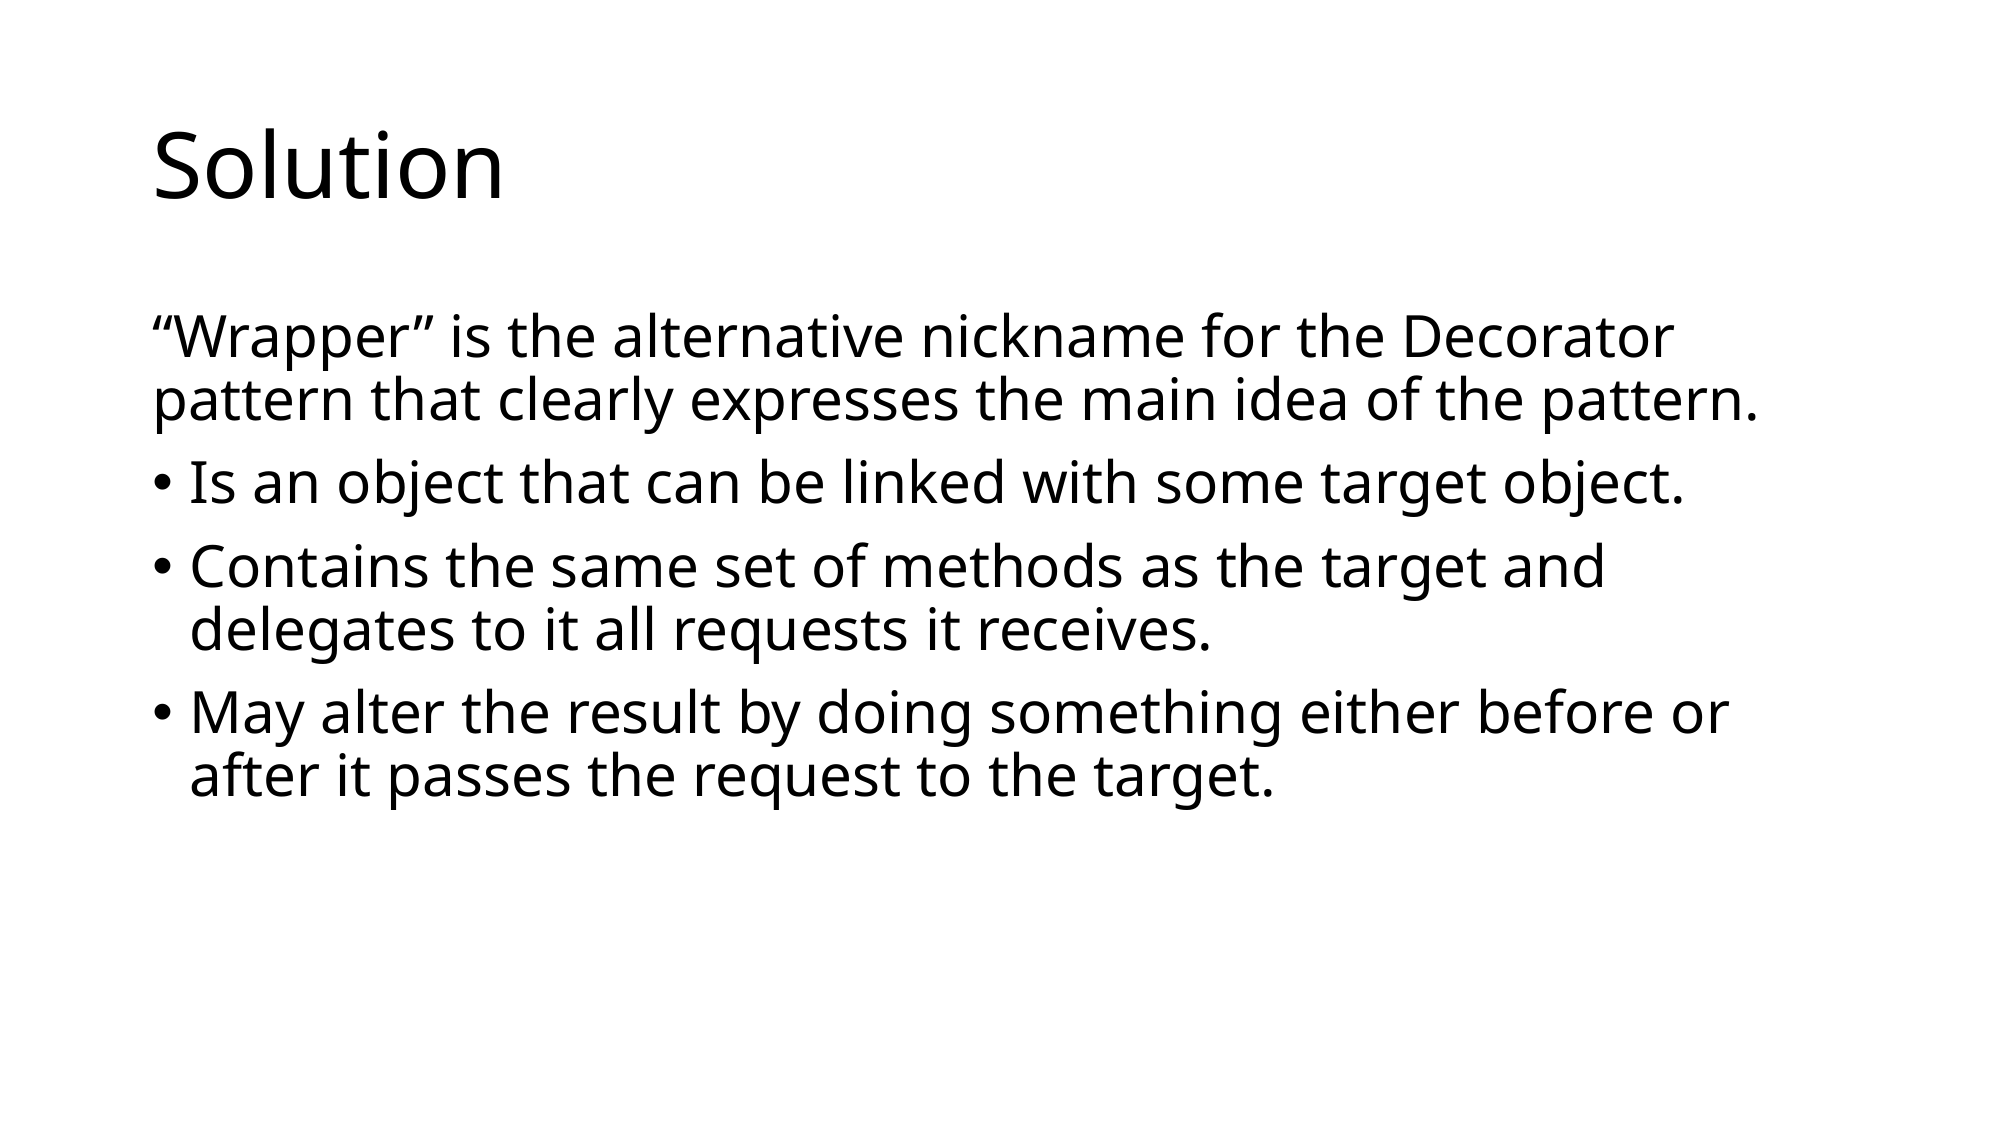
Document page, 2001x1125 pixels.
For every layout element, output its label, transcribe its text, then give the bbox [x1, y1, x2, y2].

title Solution [137, 59, 1863, 278]
list “Wrapper” is the alternative nickname for the Decorator pattern that clearly expresses the main idea of the pattern. Is an object that can be linked with some target object. Contains the same set of methods as the target and delegates to it all requests it receives. May alter the result by doing something either before or after it passes the request to the target. [137, 299, 1863, 1014]
